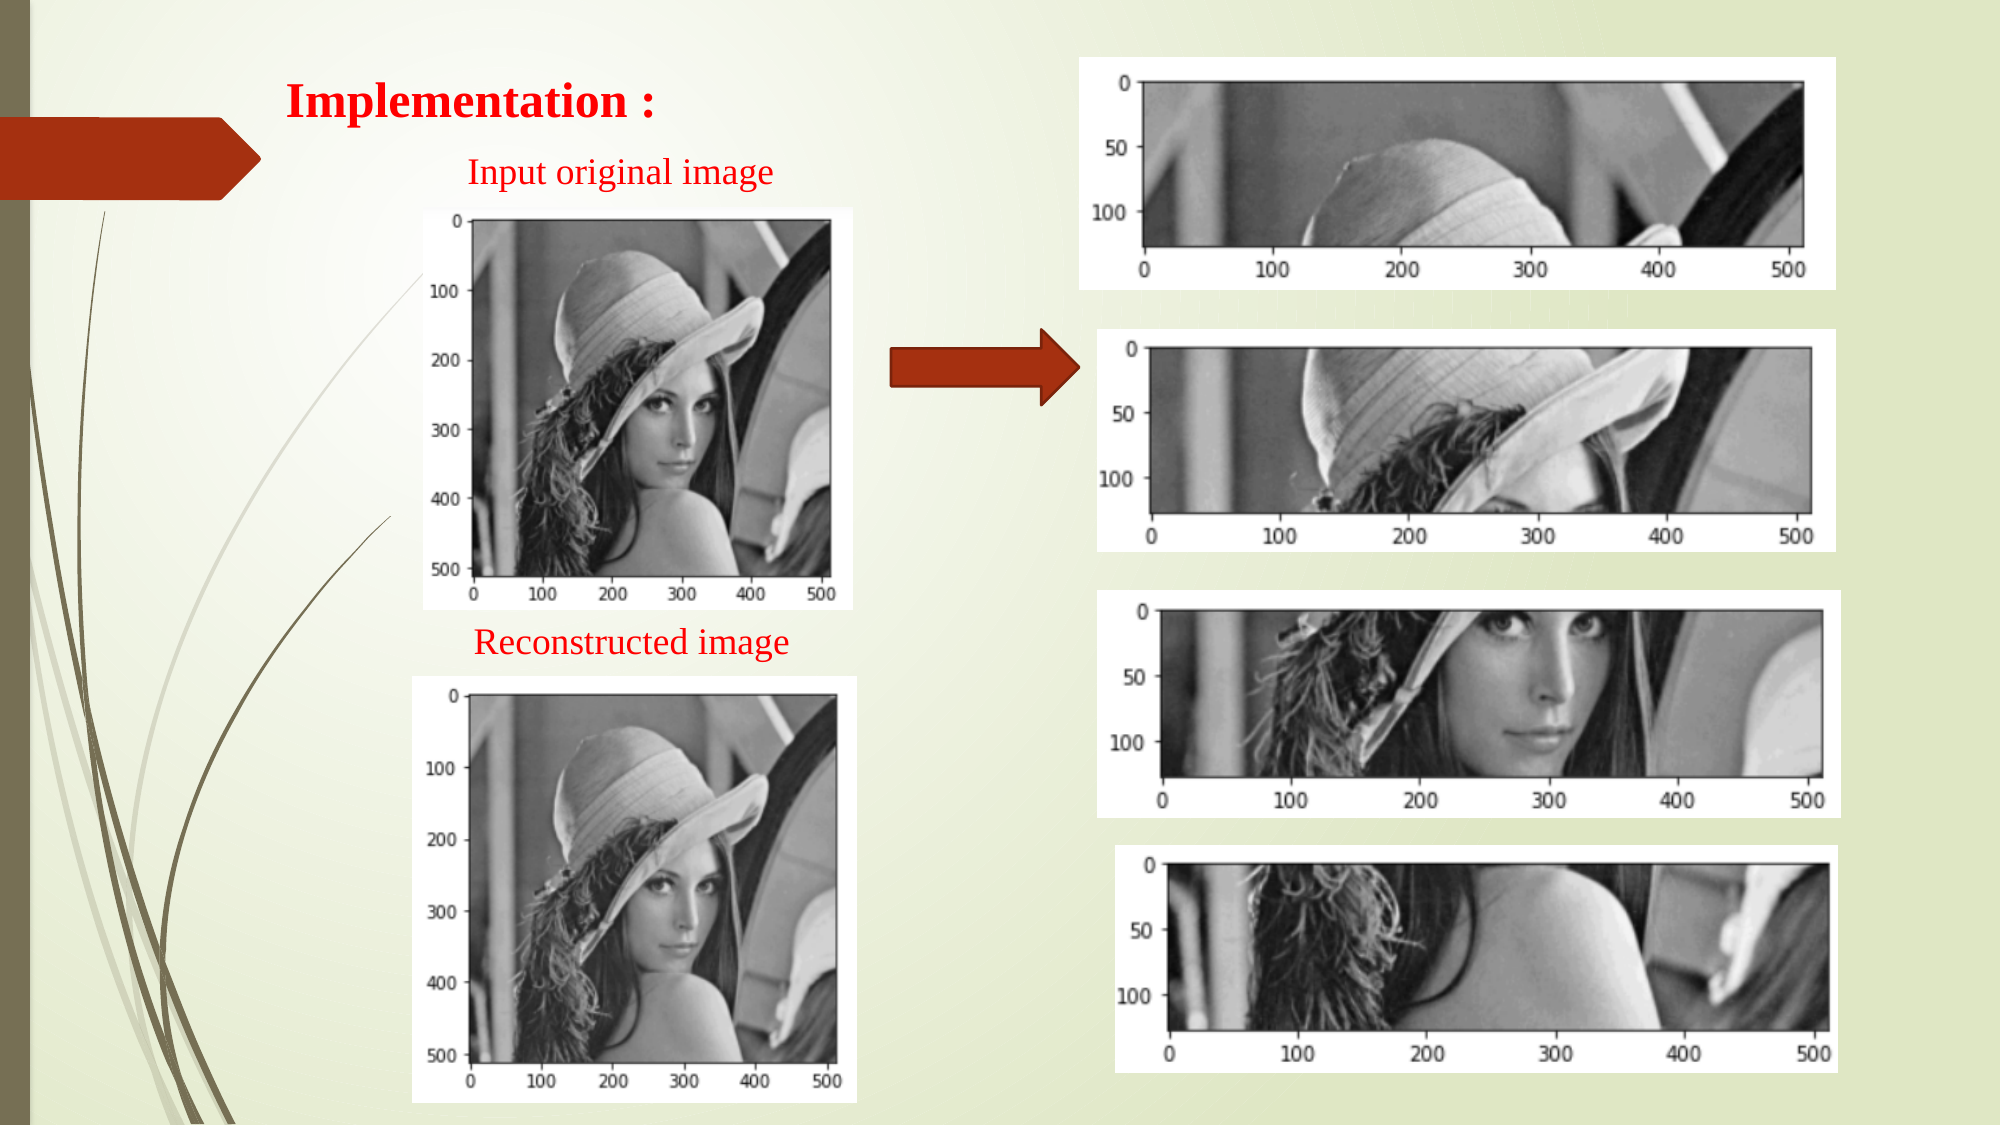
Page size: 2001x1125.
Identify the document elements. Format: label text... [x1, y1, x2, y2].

text_box [889, 328, 1081, 407]
picture [1097, 590, 1841, 818]
text_box Reconstructed image [458, 610, 892, 670]
picture [1078, 56, 1836, 291]
picture [423, 207, 853, 611]
picture [411, 676, 858, 1104]
text_box Implementation : [270, 60, 804, 135]
picture [1097, 329, 1836, 552]
picture [1115, 845, 1839, 1073]
text_box Input original image [452, 139, 898, 200]
